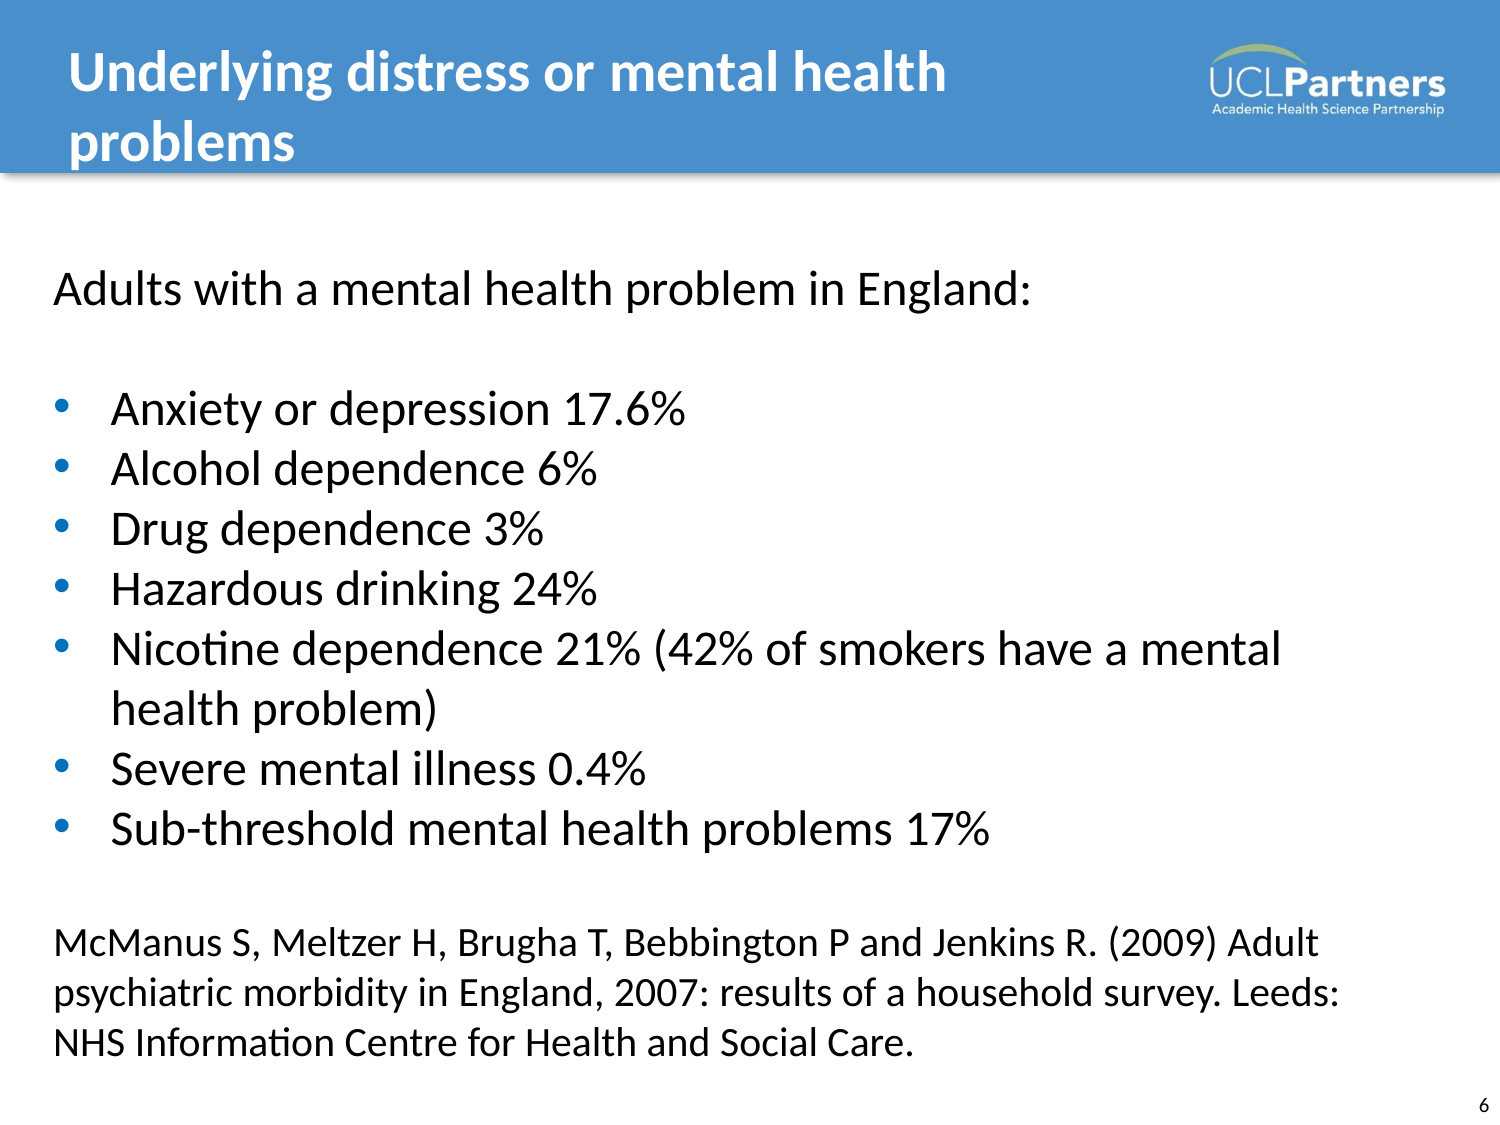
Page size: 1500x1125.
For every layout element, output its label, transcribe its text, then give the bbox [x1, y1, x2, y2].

list Adults with a mental health problem in England: Anxiety or depression 17.6% Alcohol dependence 6% Drug dependence 3% Hazardous drinking 24% Nicotine dependence 21% (42% of smokers have a mental health problem) Severe mental illness 0.4% Sub-threshold mental health problems 17% McManus S, Meltzer H, Brugha T, Bebbington P and Jenkins R. (2009) Adult psychiatric morbidity in England, 2007: results of a household survey. Leeds: NHS Information Centre for Health and Social Care. [52, 254, 1411, 1031]
slide_number 6 [1457, 1091, 1490, 1117]
title Underlying distress or mental health problems [53, 45, 1154, 161]
picture [0, 0, 1500, 173]
